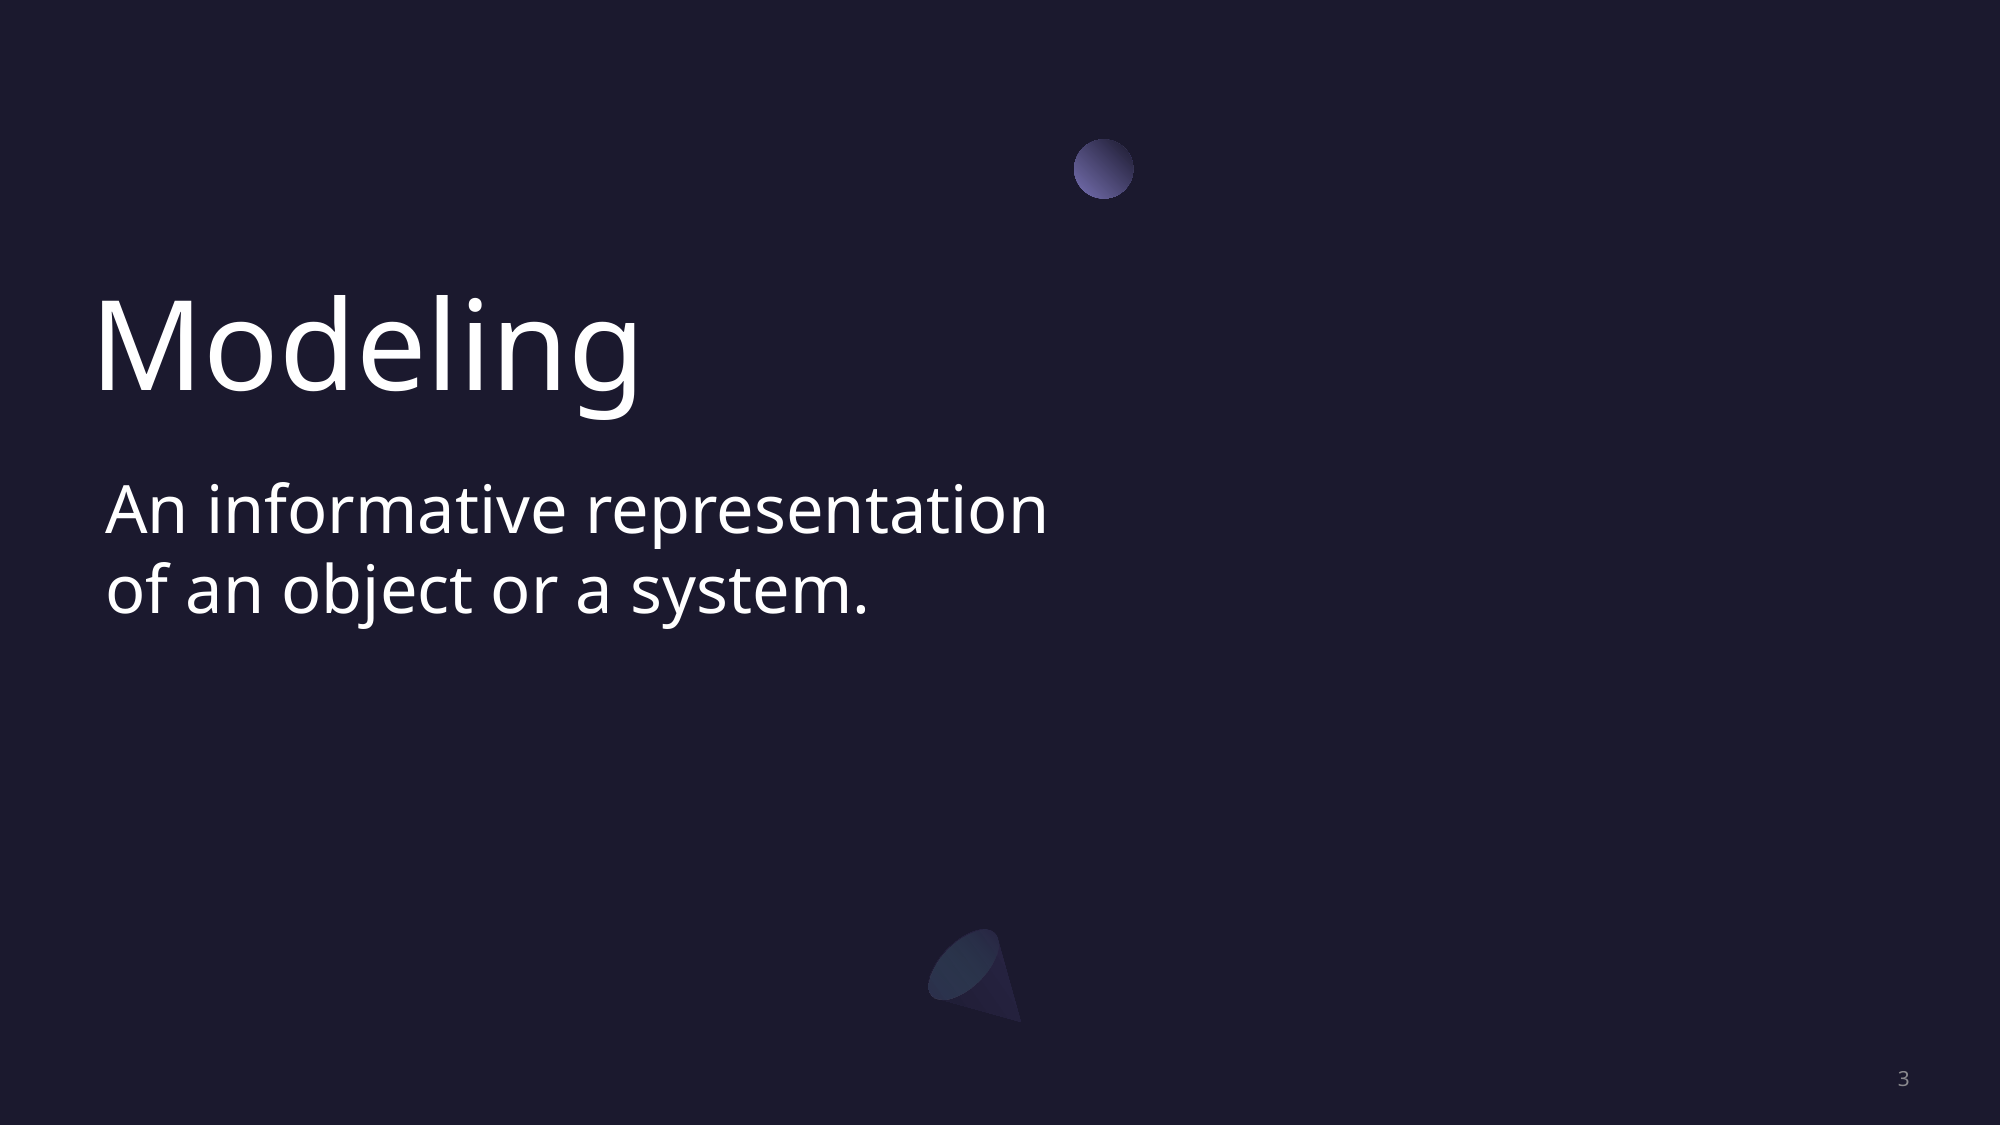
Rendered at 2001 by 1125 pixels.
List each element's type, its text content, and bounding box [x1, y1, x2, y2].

slide_number 3 [1632, 1067, 1910, 1093]
text_box An informative representation of an object or a system. [90, 459, 1101, 680]
title Modeling [90, 90, 838, 418]
